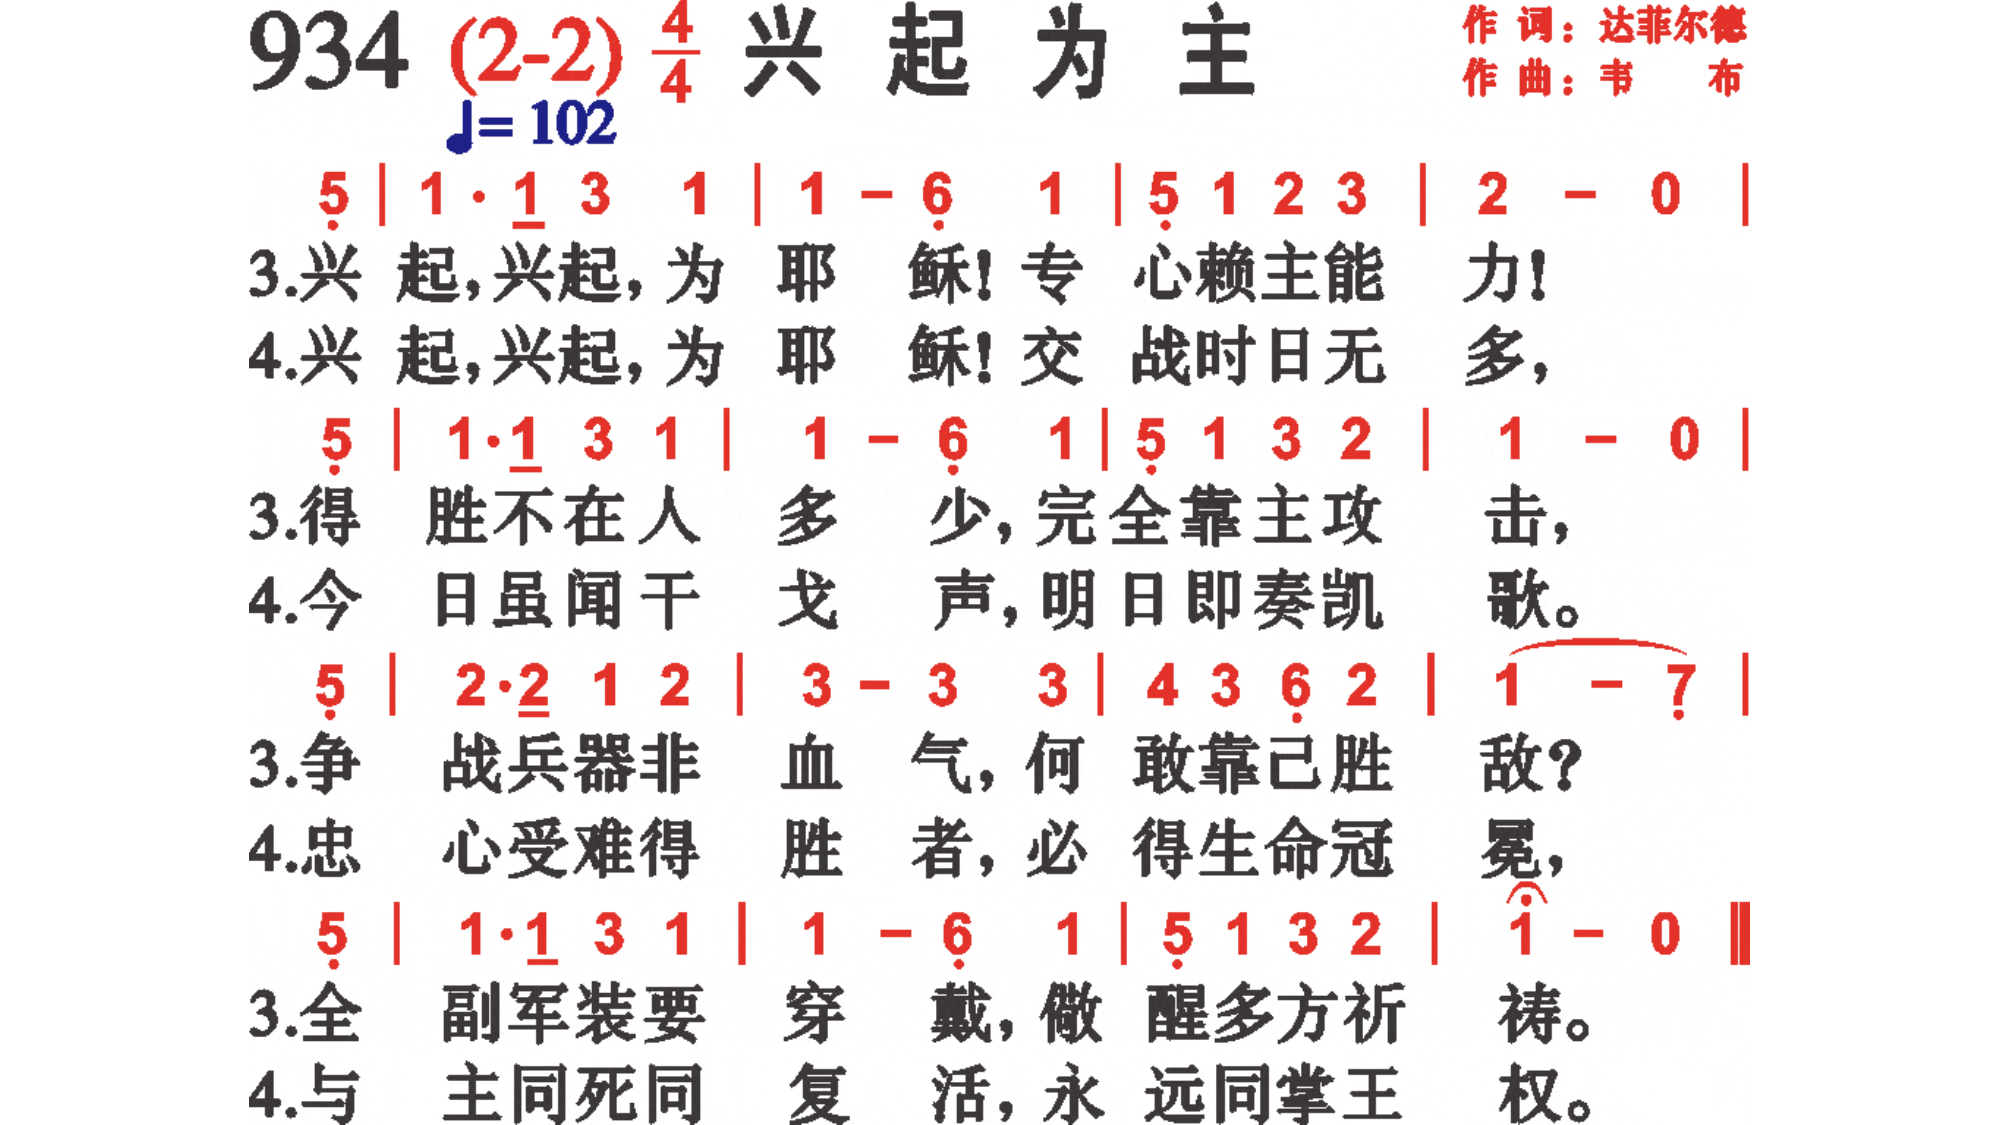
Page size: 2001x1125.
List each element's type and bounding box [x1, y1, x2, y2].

picture [249, 0, 1750, 1125]
